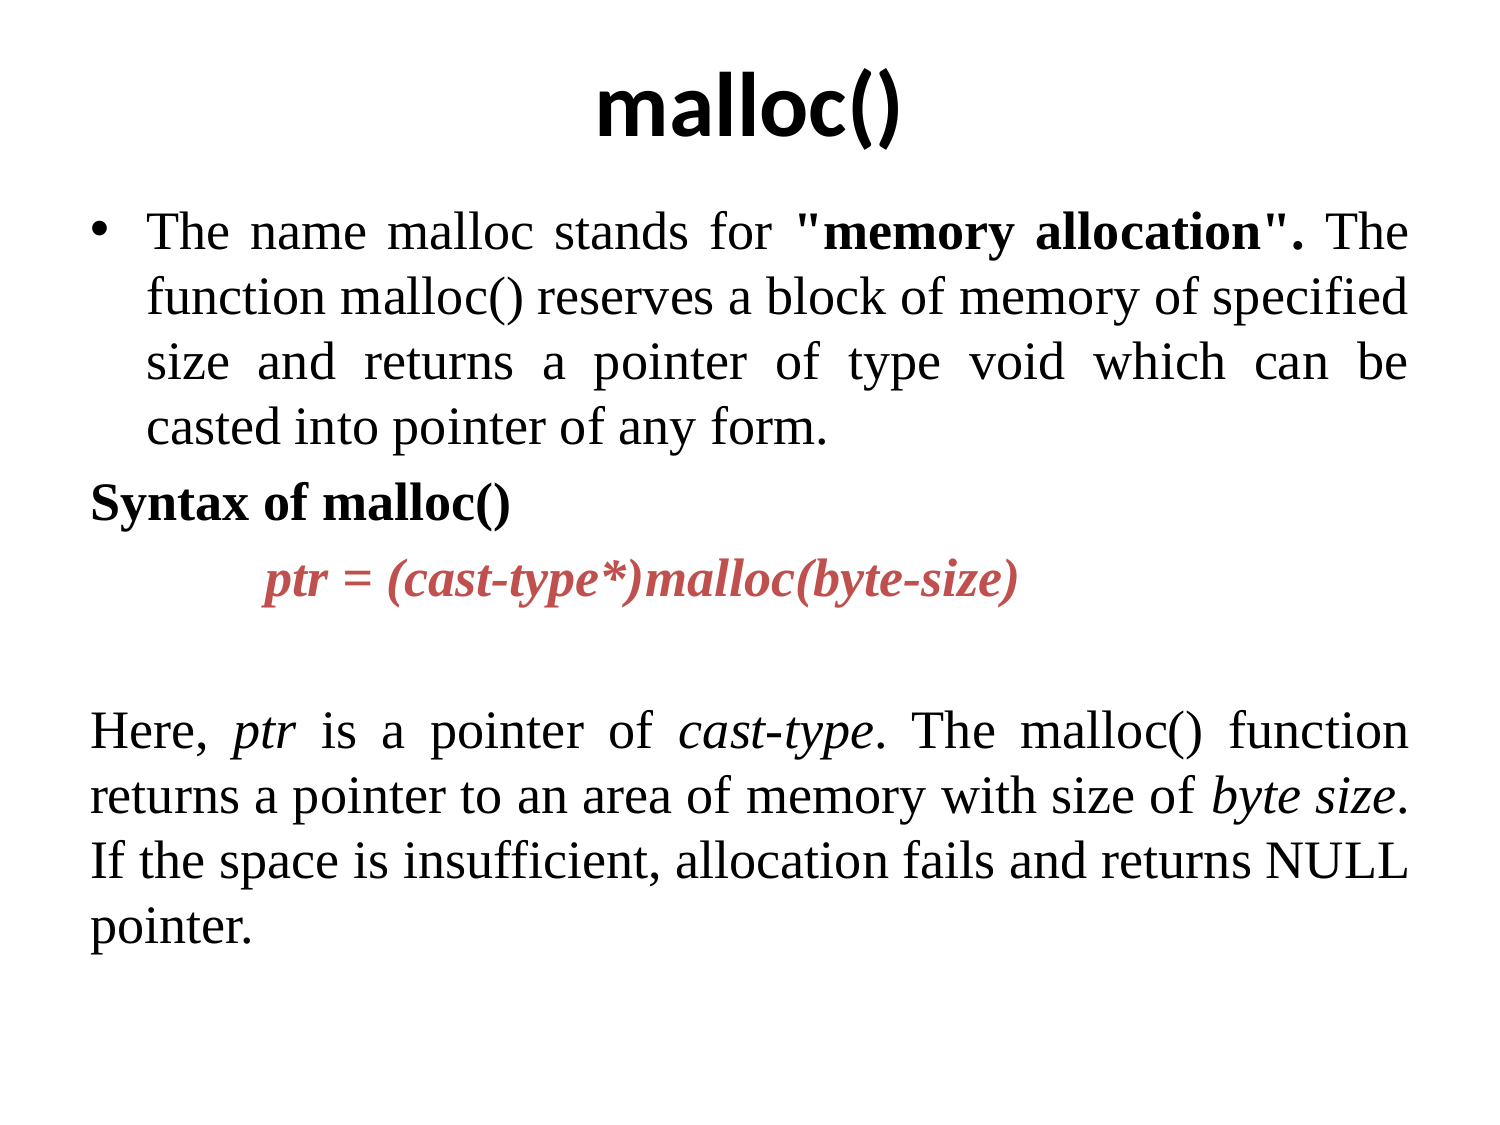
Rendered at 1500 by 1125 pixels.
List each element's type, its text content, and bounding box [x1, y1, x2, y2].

title malloc() [75, 24, 1425, 175]
list The name malloc stands for "memory allocation". The function malloc() reserves a block of memory of specified size and returns a pointer of type void which can be casted into pointer of any form. Syntax of malloc() ptr = (cast-type*)malloc(byte-size) Here, ptr is a pointer of cast-type. The malloc() function returns a pointer to an area of memory with size of byte size. If the space is insufficient, allocation fails and returns NULL pointer. [75, 187, 1425, 1005]
